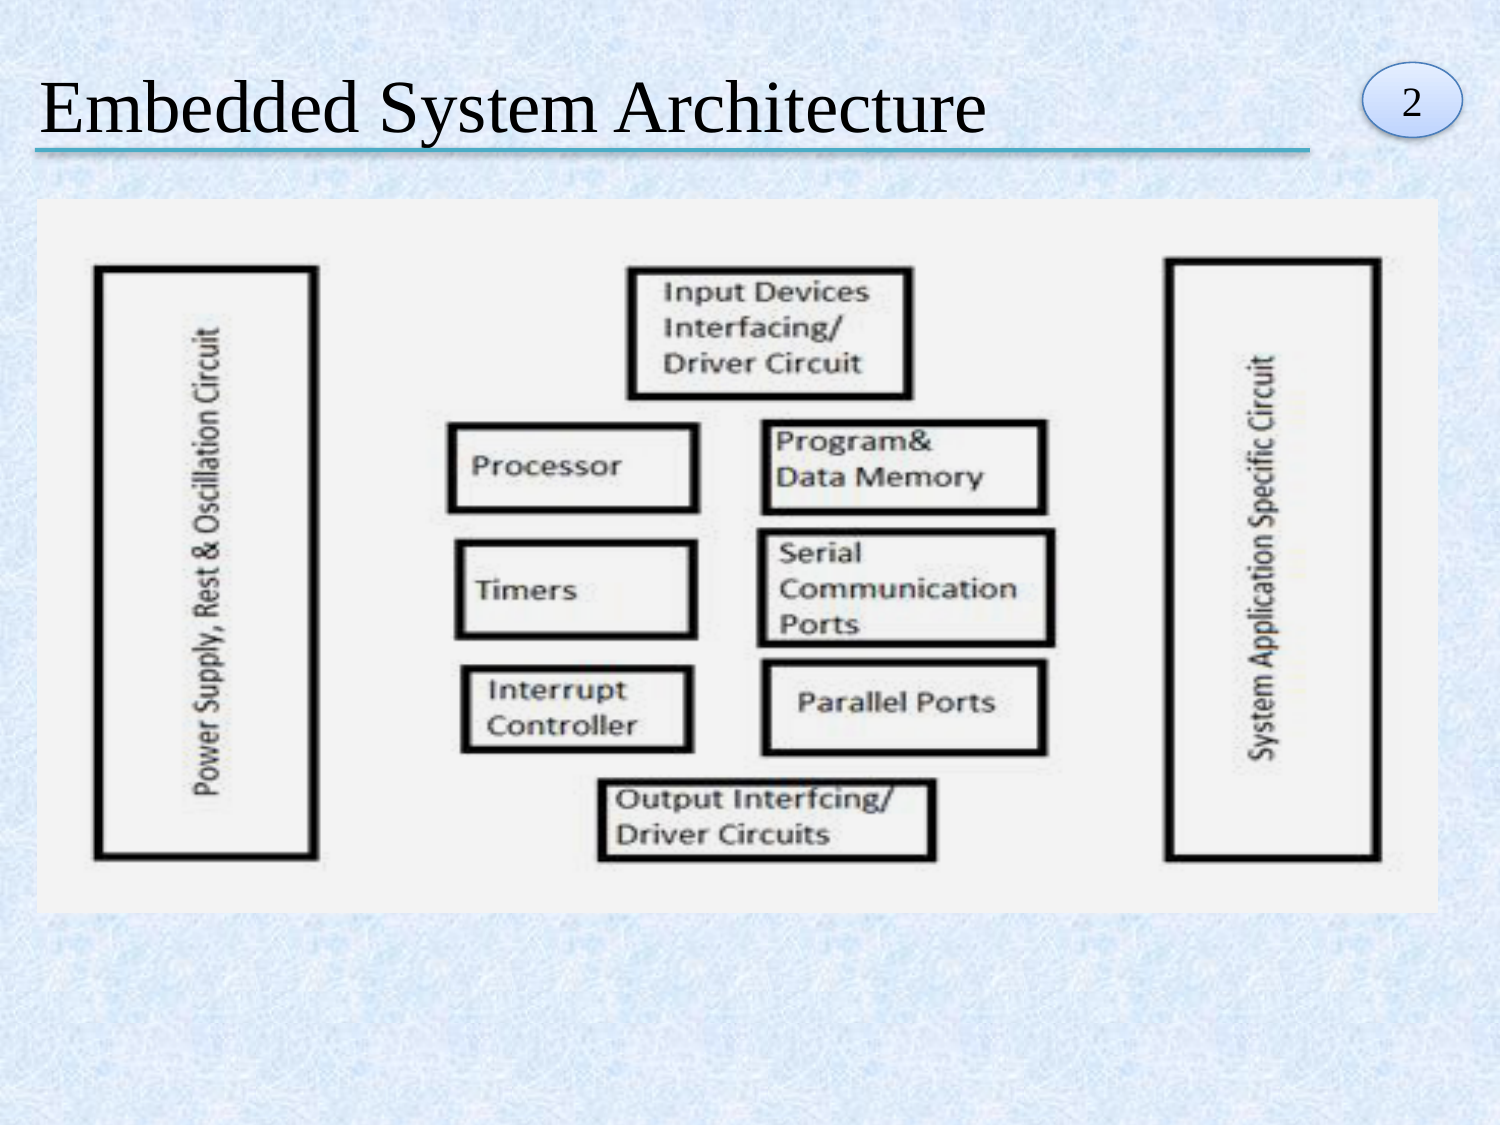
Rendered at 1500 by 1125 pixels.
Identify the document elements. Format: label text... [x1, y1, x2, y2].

text_box Embedded System Architecture [24, 50, 1375, 238]
picture [37, 199, 1438, 913]
text_box 2 [1361, 61, 1464, 139]
